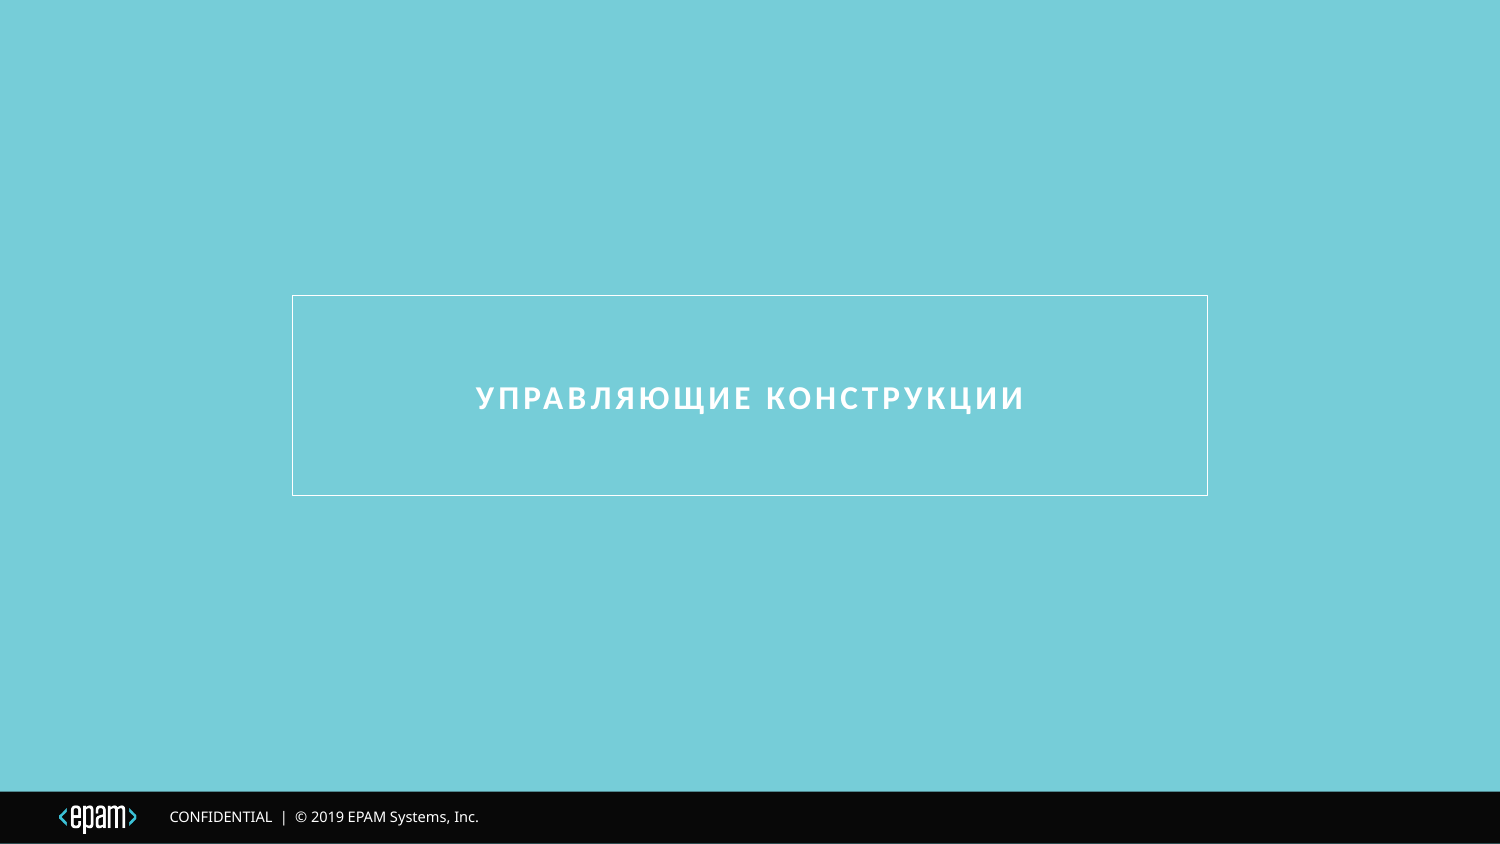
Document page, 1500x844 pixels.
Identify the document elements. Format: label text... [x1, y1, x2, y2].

title Управляющие конструкции [292, 295, 1208, 496]
